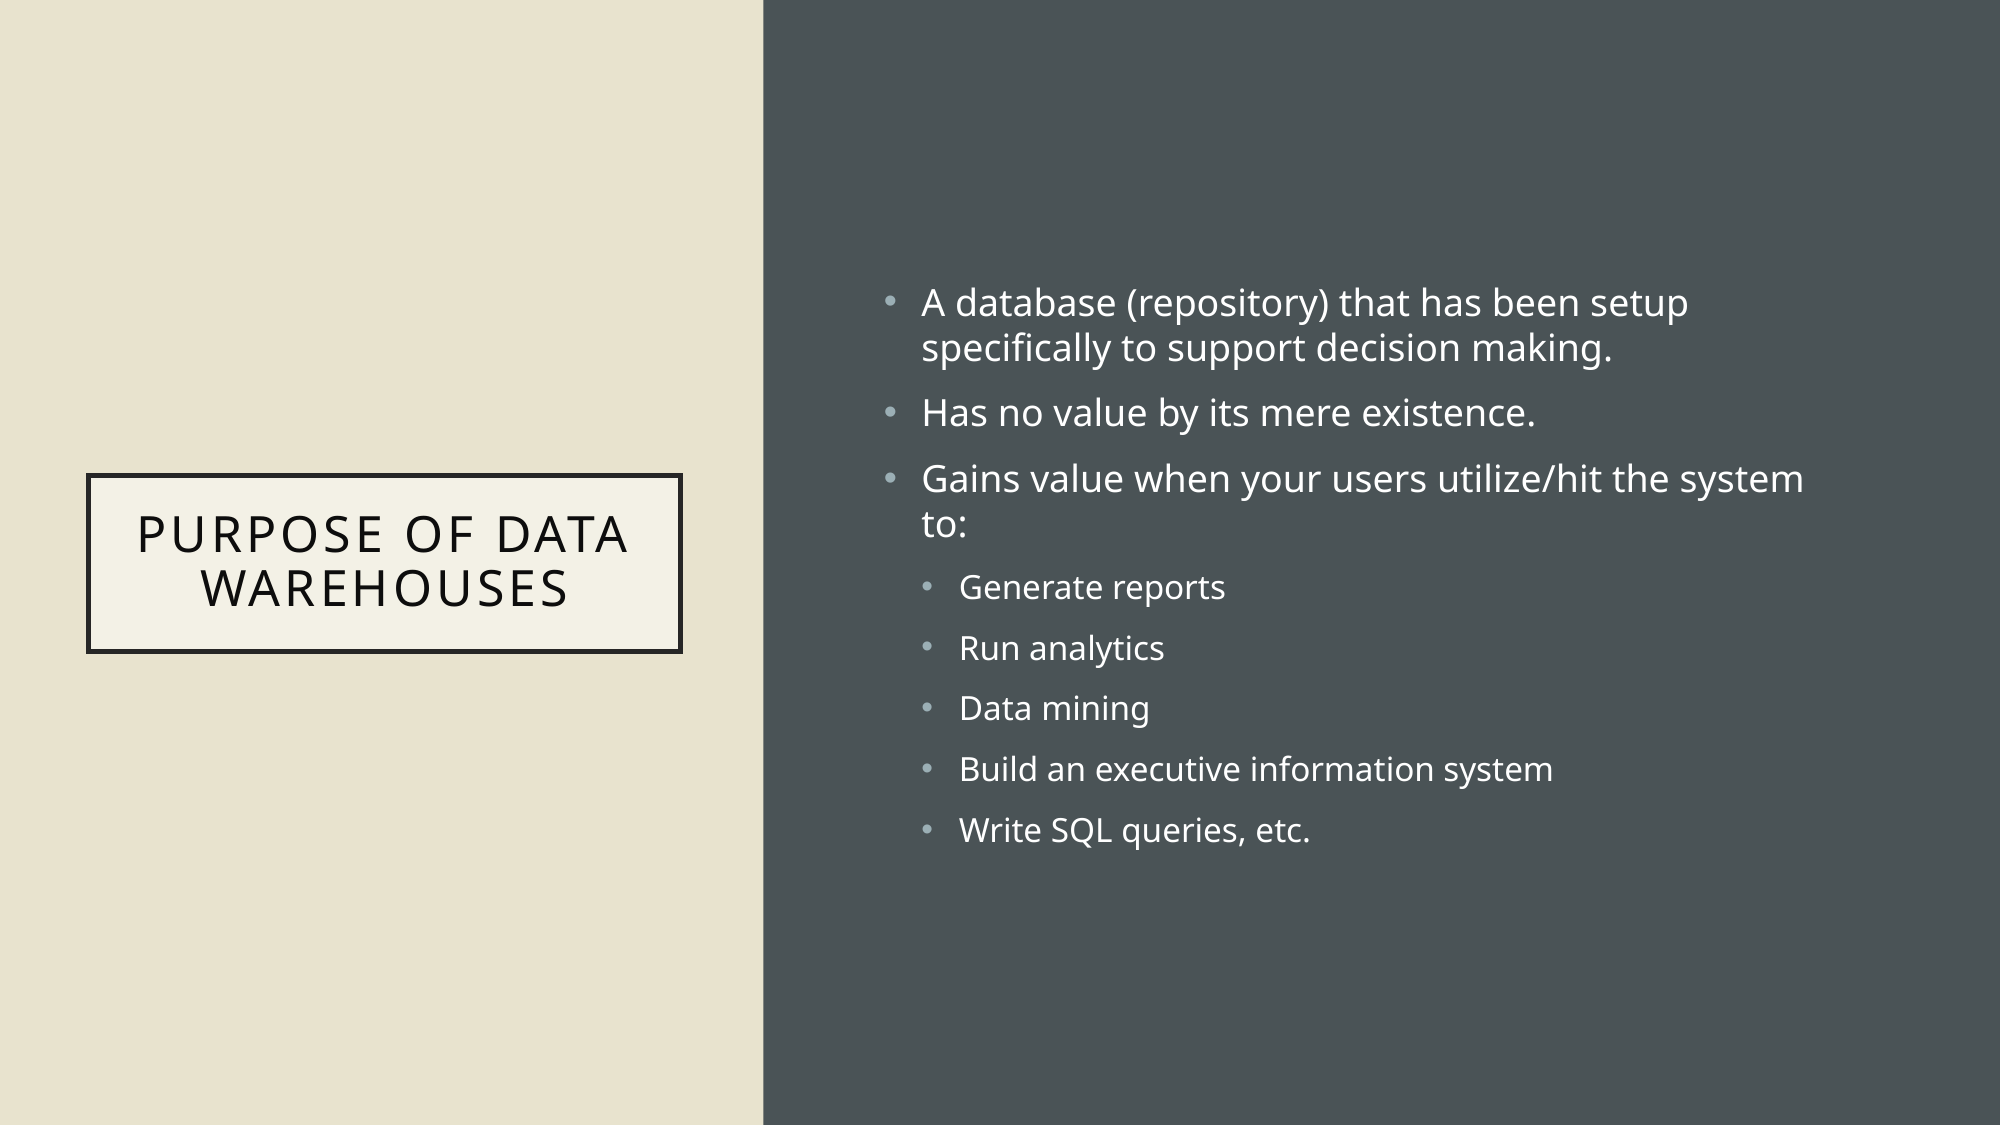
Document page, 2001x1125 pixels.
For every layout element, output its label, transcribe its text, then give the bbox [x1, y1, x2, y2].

list A database (repository) that has been setup specifically to support decision making. Has no value by its mere existence. Gains value when your users utilize/hit the system to: Generate reports Run analytics Data mining Build an executive information system Write SQL queries, etc. [869, 159, 1825, 968]
text_box [762, 0, 2000, 1125]
title Purpose of Data Warehouses [86, 473, 683, 654]
